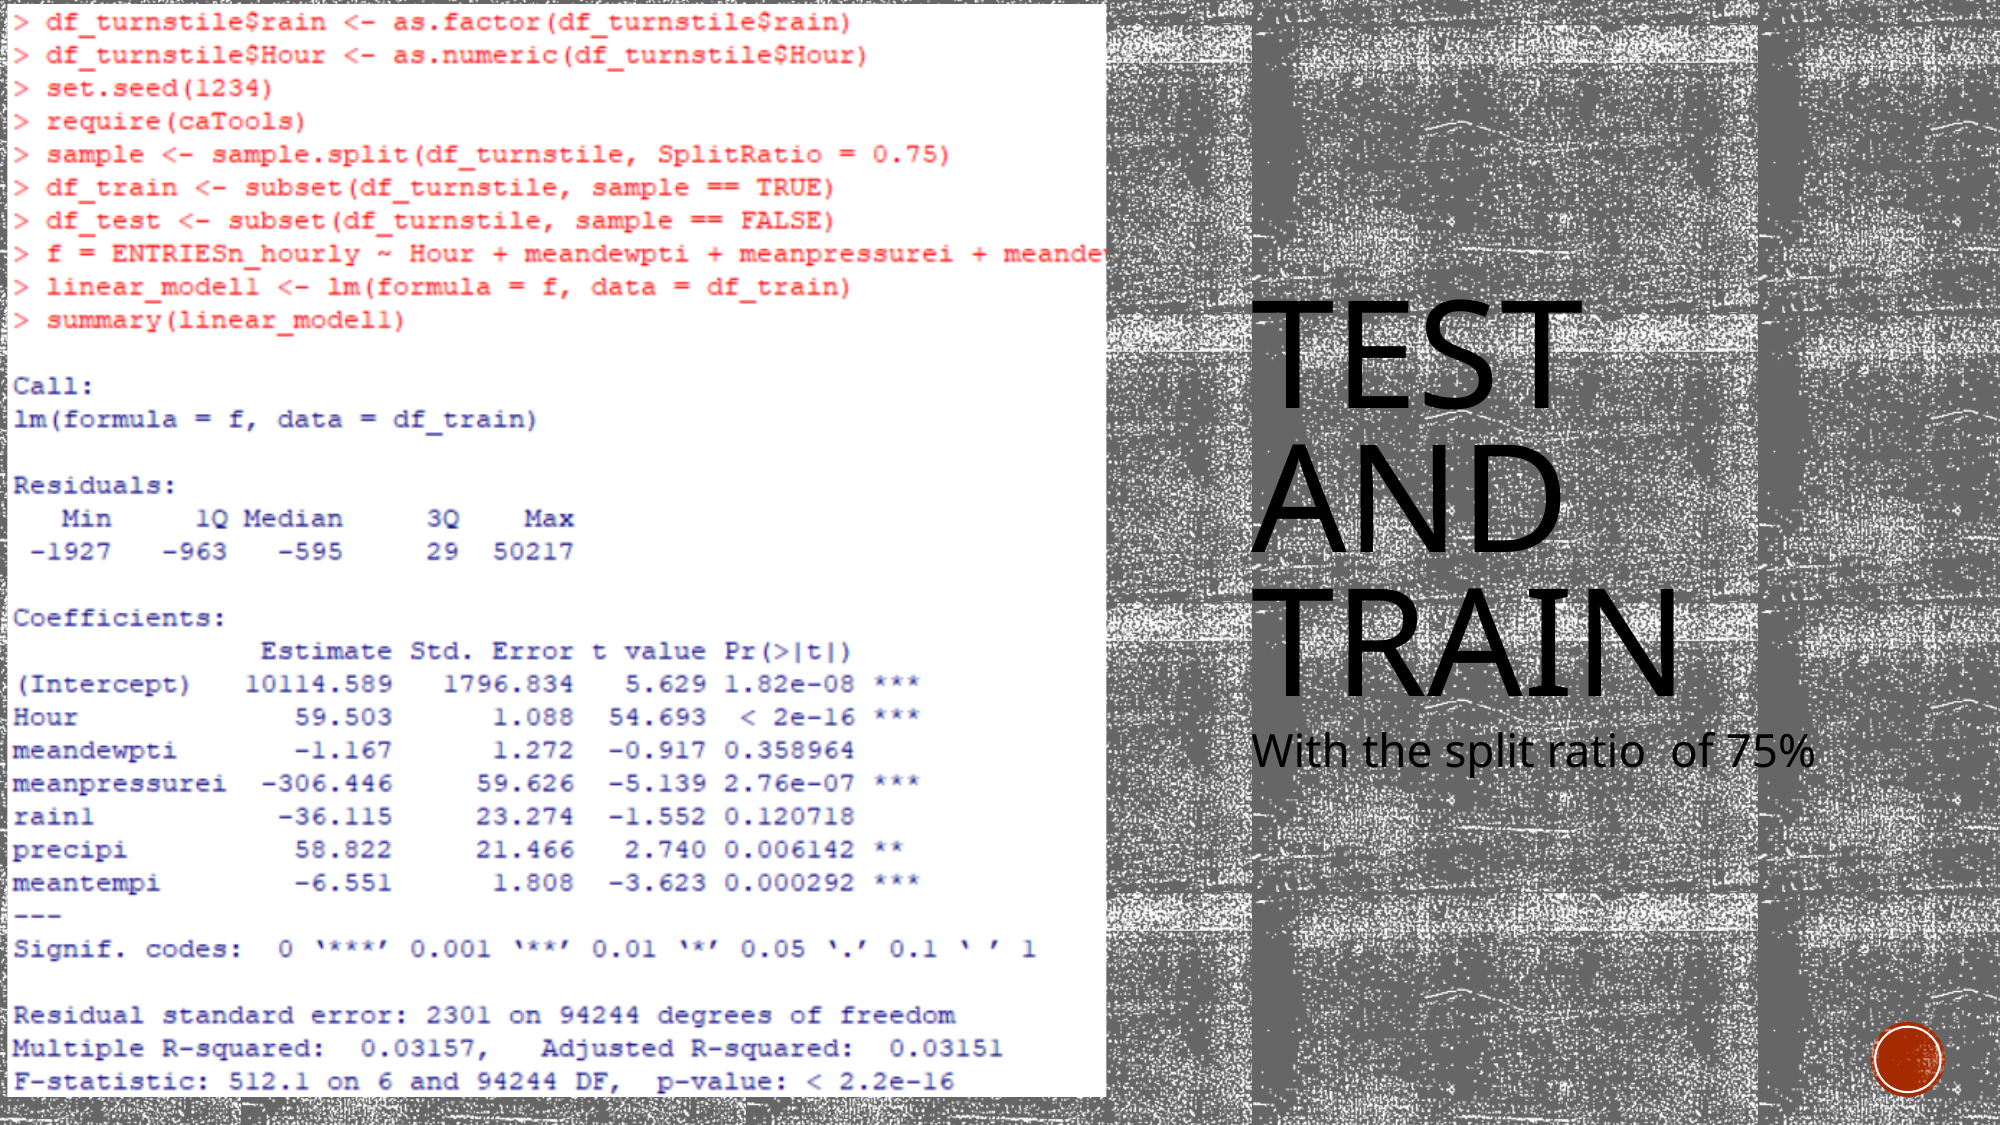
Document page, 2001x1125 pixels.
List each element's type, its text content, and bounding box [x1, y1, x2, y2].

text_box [1872, 1024, 1943, 1096]
list With the split ratio of 75% [1236, 720, 1871, 896]
text_box [0, 0, 2000, 1125]
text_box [1585, 669, 1758, 843]
picture [7, 4, 1107, 1097]
title Test and train [1236, 115, 1876, 845]
